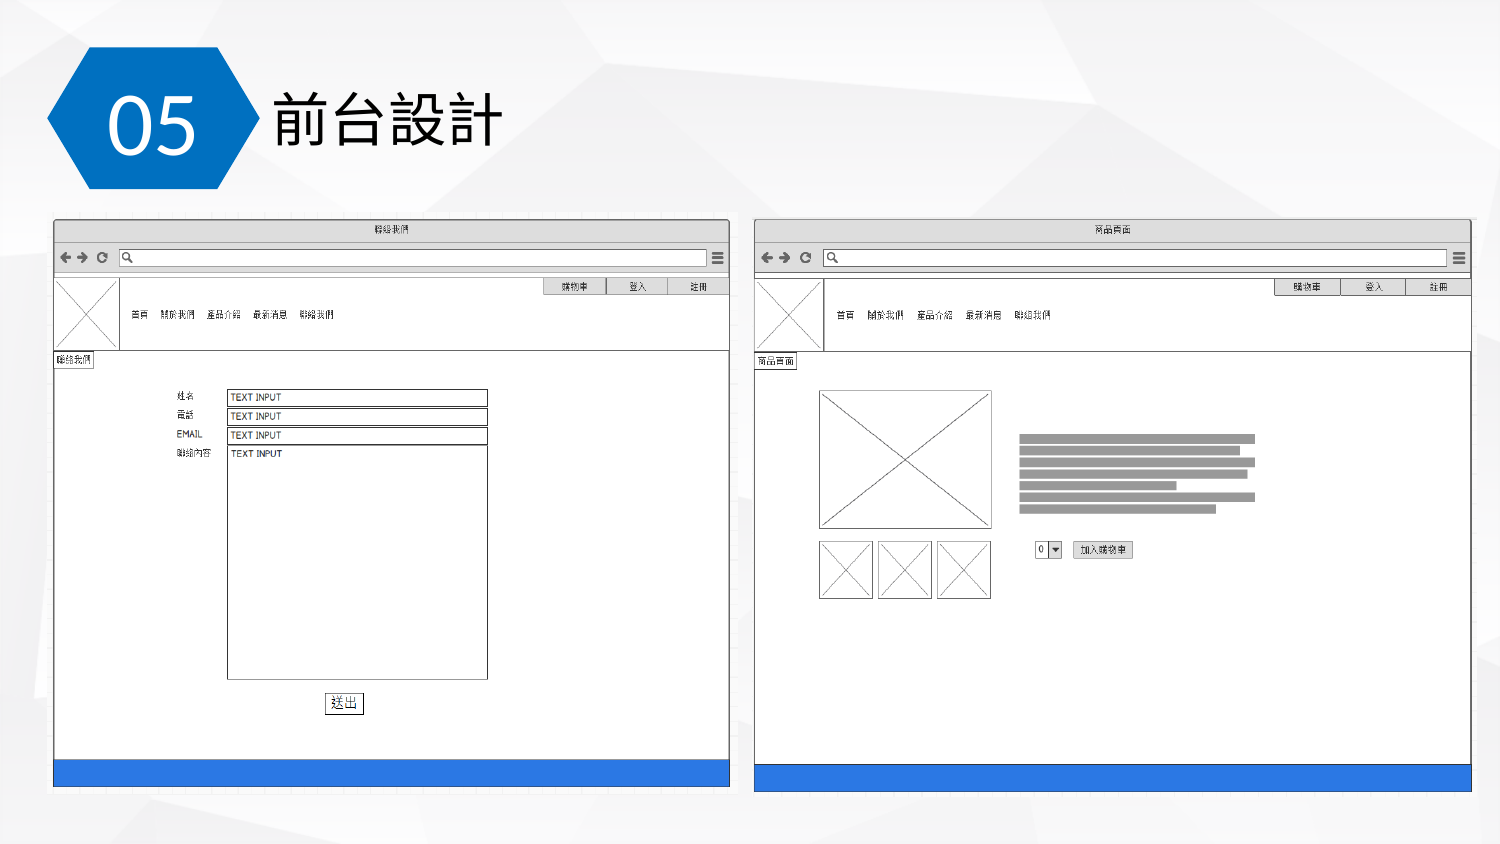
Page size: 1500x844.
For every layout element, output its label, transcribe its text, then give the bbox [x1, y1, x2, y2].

text_box 前台設計 [271, 82, 1077, 153]
text_box 05 [45, 45, 262, 192]
picture [0, 0, 1500, 844]
